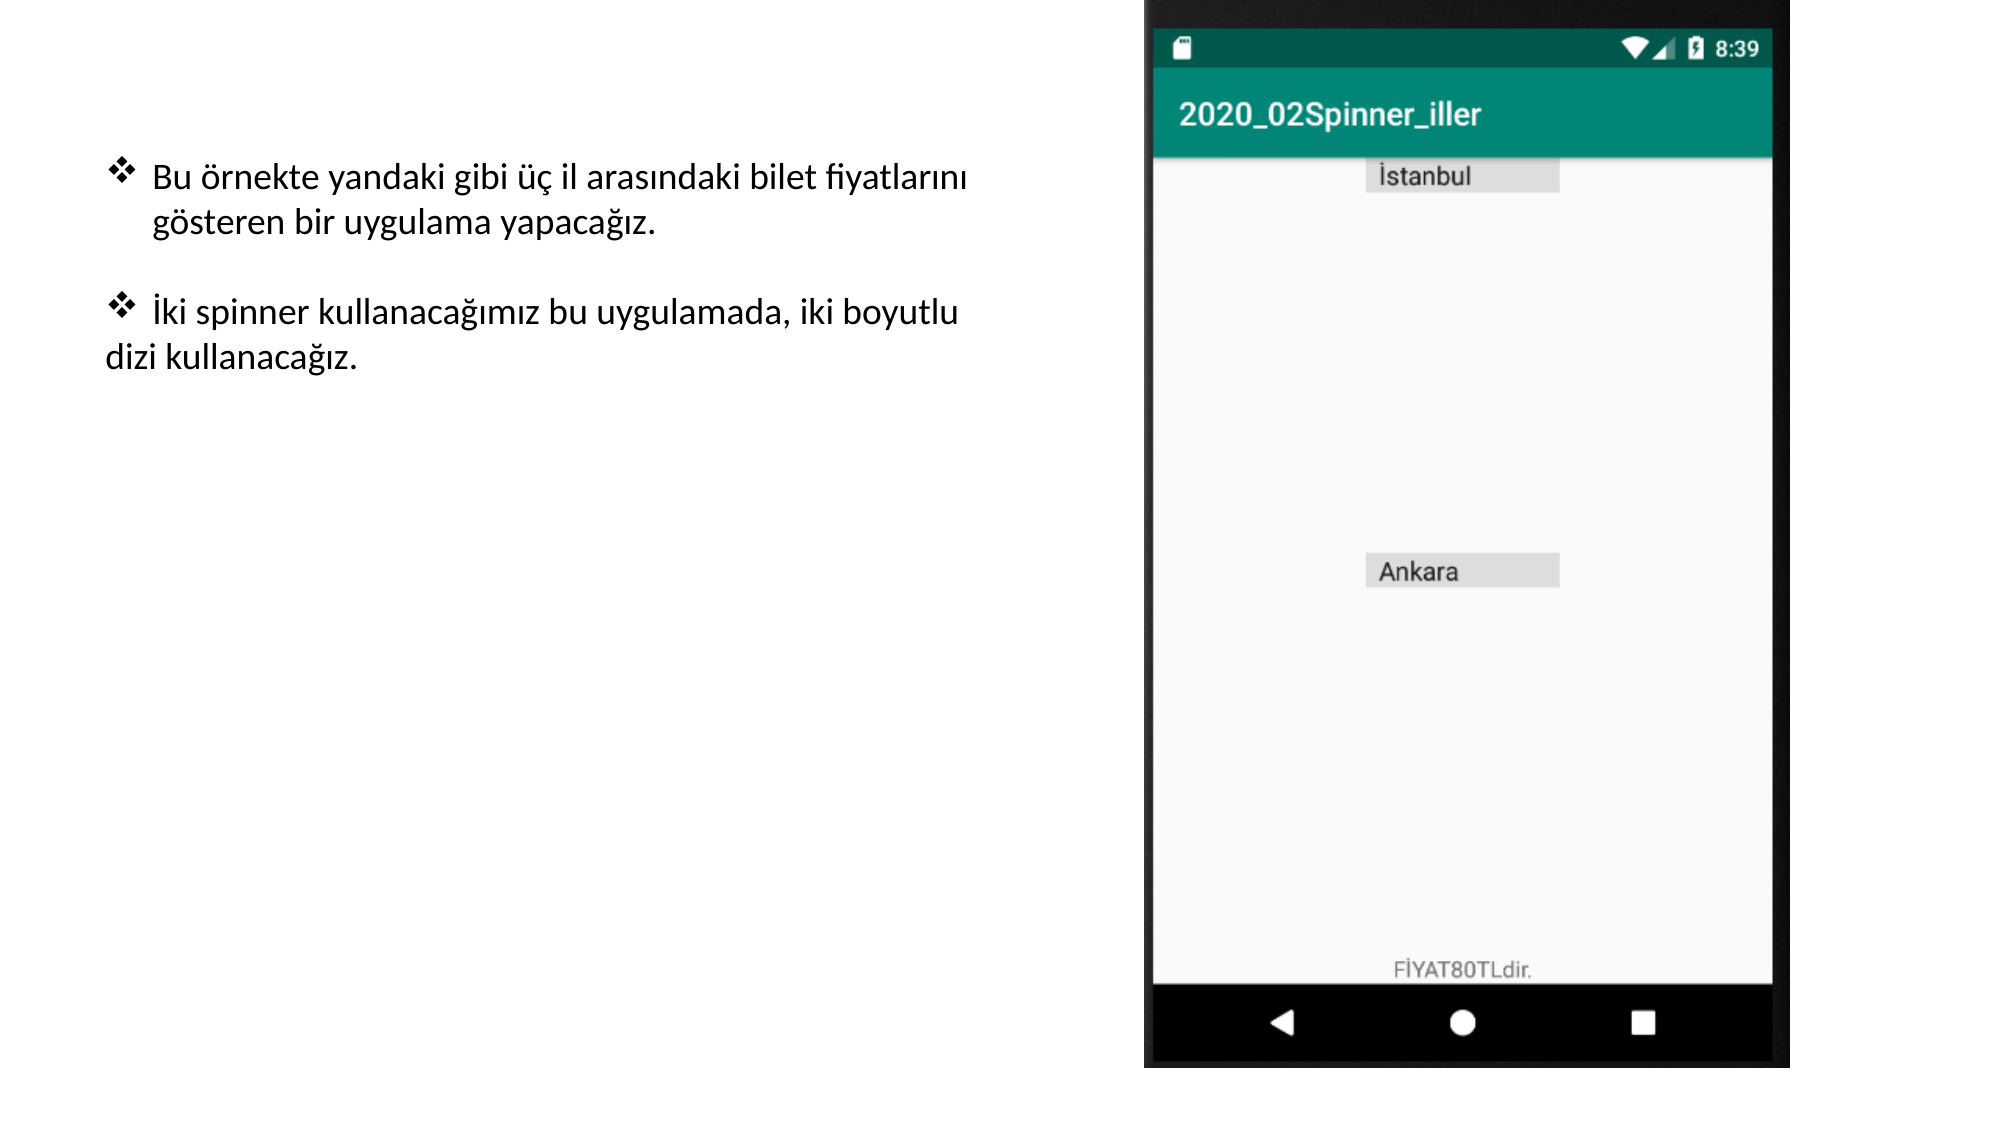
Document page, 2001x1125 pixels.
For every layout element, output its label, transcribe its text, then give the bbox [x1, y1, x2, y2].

picture [1144, 0, 1790, 1068]
text_box Bu örnekte yandaki gibi üç il arasındaki bilet fiyatlarını gösteren bir uygulama yapacağız. İki spinner kullanacağımız bu uygulamada, iki boyutlu dizi kullanacağız. [90, 144, 1014, 430]
